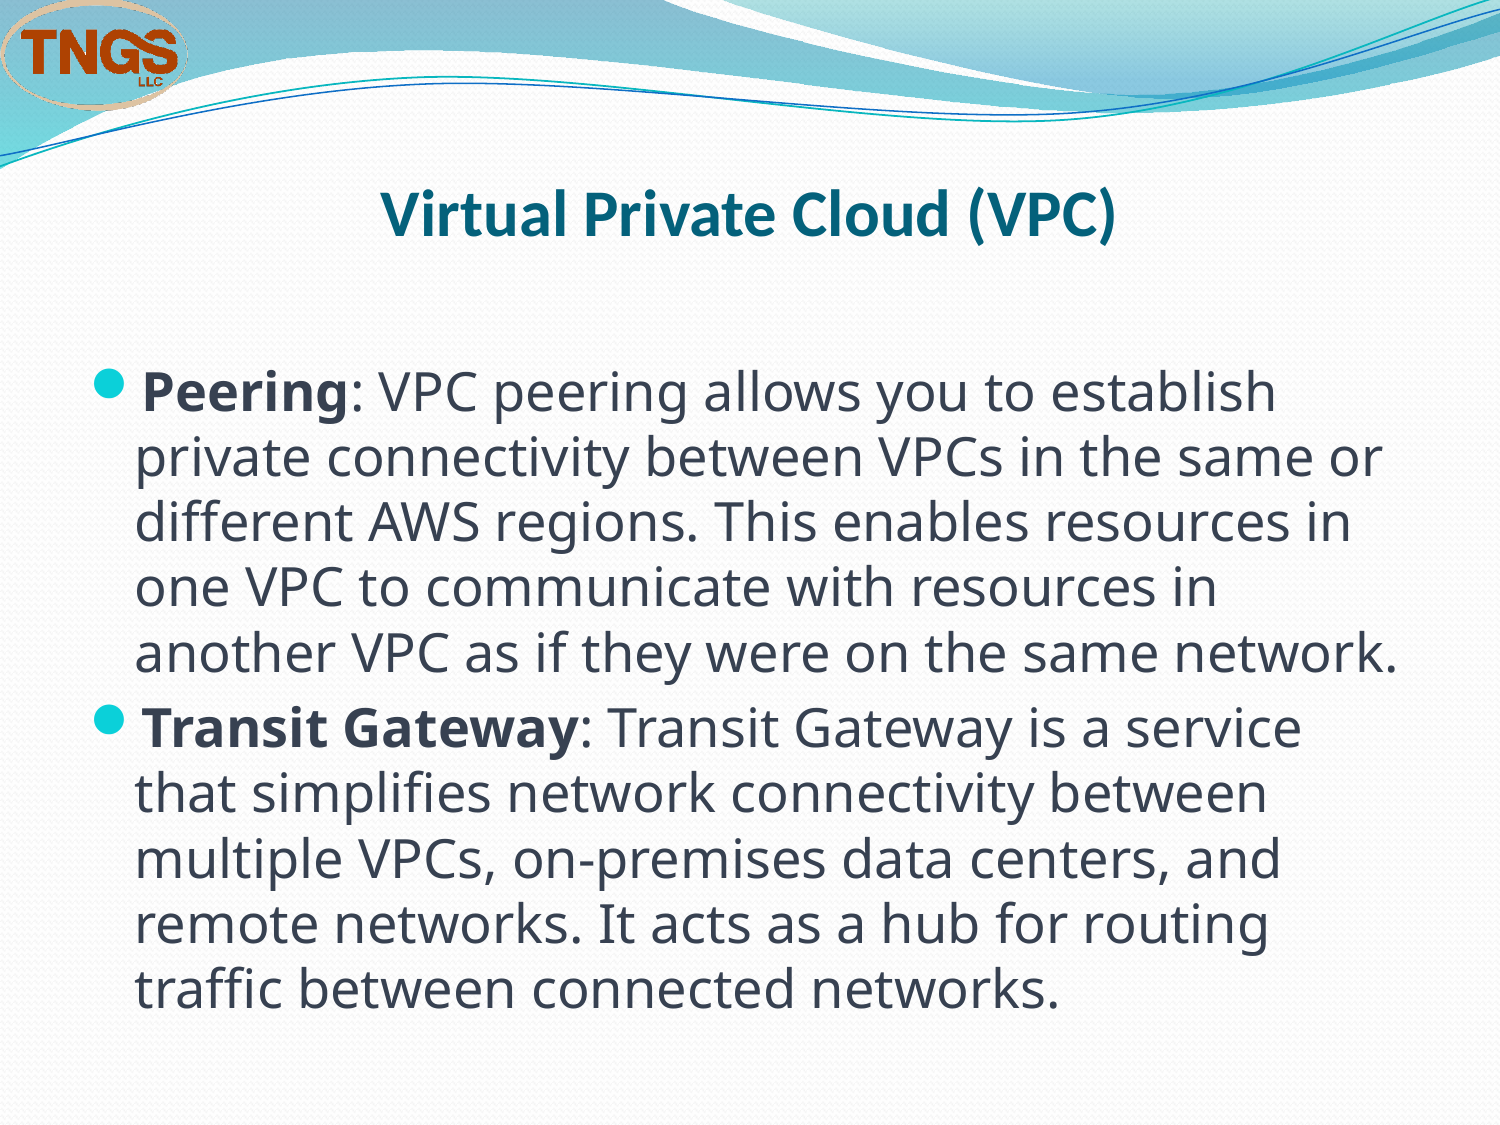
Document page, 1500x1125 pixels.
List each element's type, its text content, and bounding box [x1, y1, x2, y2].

picture [0, 0, 188, 111]
title Virtual Private Cloud (VPC) [74, 172, 1425, 250]
list Peering: VPC peering allows you to establish private connectivity between VPCs in the same or different AWS regions. This enables resources in one VPC to communicate with resources in another VPC as if they were on the same network. Transit Gateway: Transit Gateway is a service that simplifies network connectivity between multiple VPCs, on-premises data centers, and remote networks. It acts as a hub for routing traffic between connected networks. [75, 350, 1425, 1080]
